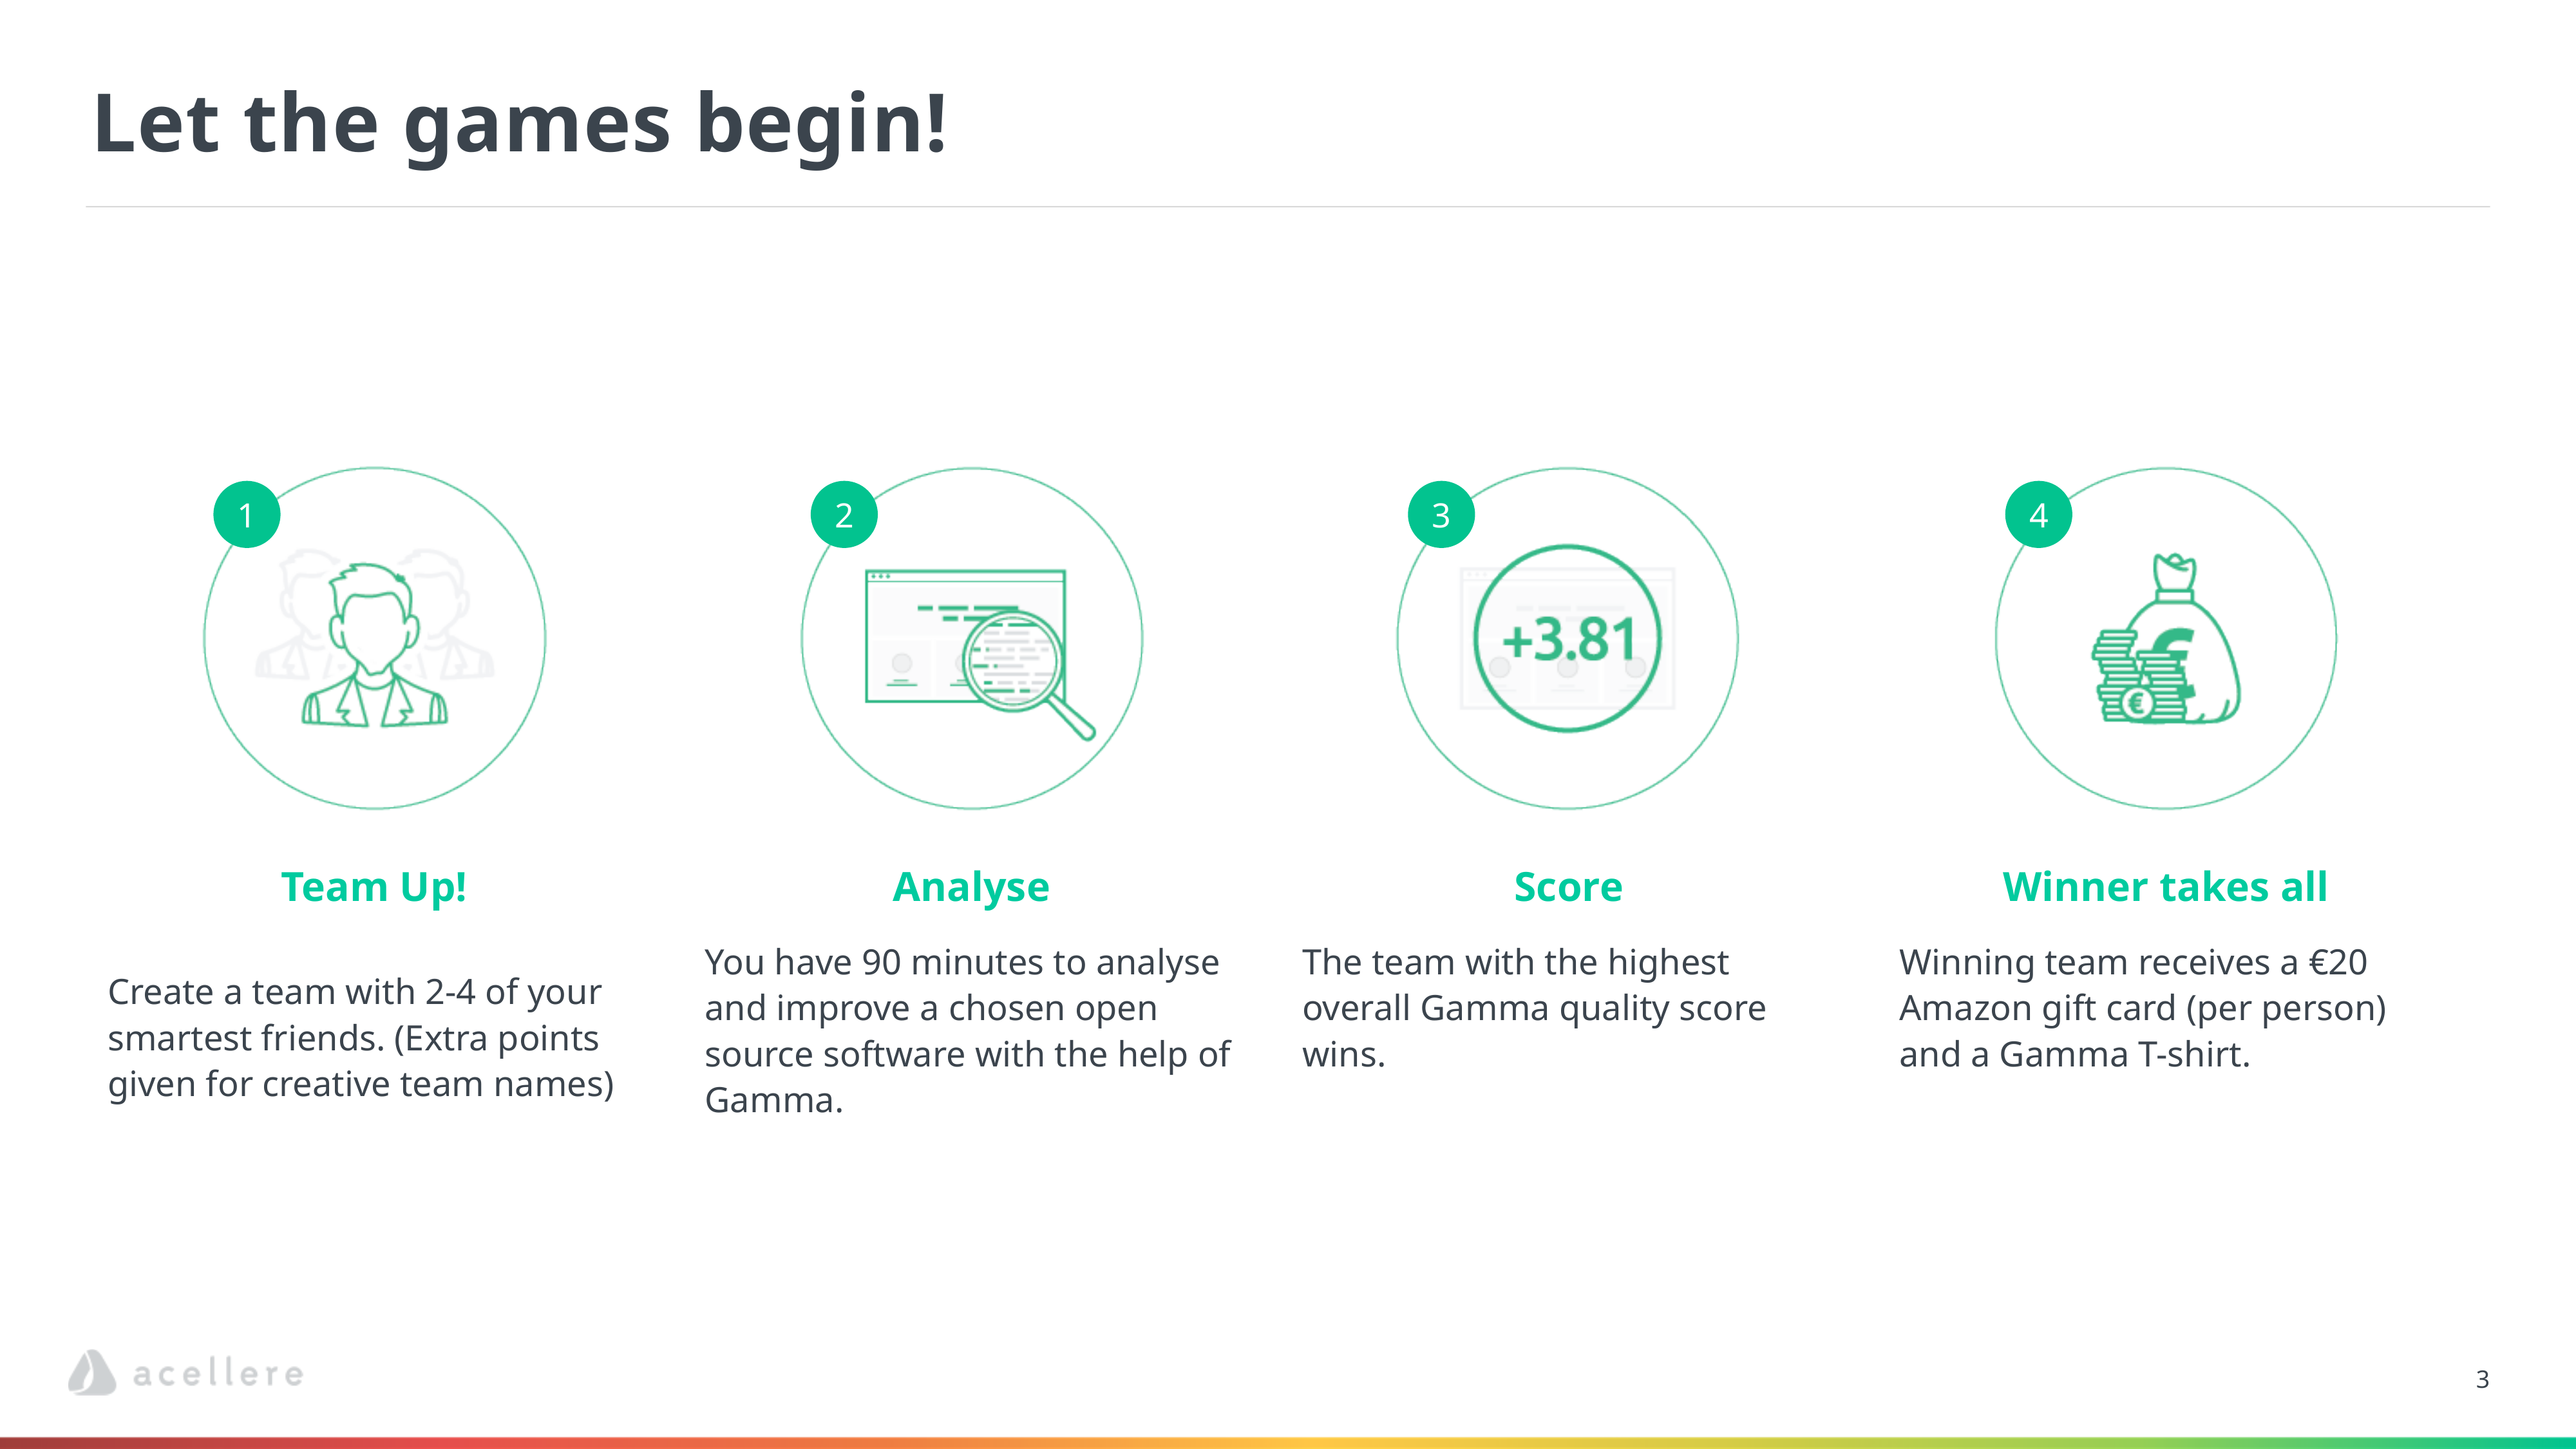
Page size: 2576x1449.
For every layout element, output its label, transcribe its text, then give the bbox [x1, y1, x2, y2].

picture [186, 451, 563, 826]
text_box Winning team receives a €20 Amazon gift card (per person) and a Gamma T-shirt. [1894, 930, 2439, 1139]
text_box Analyse [708, 855, 1235, 915]
title Let the games begin! [85, 65, 1978, 174]
picture [1978, 450, 2354, 826]
text_box You have 90 minutes to analyse and improve a chosen open source software with the help of Gamma. [699, 930, 1244, 1139]
text_box Score [1305, 855, 1833, 915]
picture [1381, 450, 1757, 826]
picture [0, 1437, 2576, 1449]
picture [783, 450, 1160, 826]
slide_number 3 [2470, 1358, 2496, 1397]
text_box Team Up! [111, 855, 638, 915]
picture [68, 1349, 303, 1396]
text_box Winner takes all [1902, 855, 2430, 915]
text_box The team with the highest overall Gamma quality score wins. [1296, 930, 1841, 1139]
list Create a team with 2-4 of your smartest friends. (Extra points given for creative team names) [102, 929, 647, 1139]
